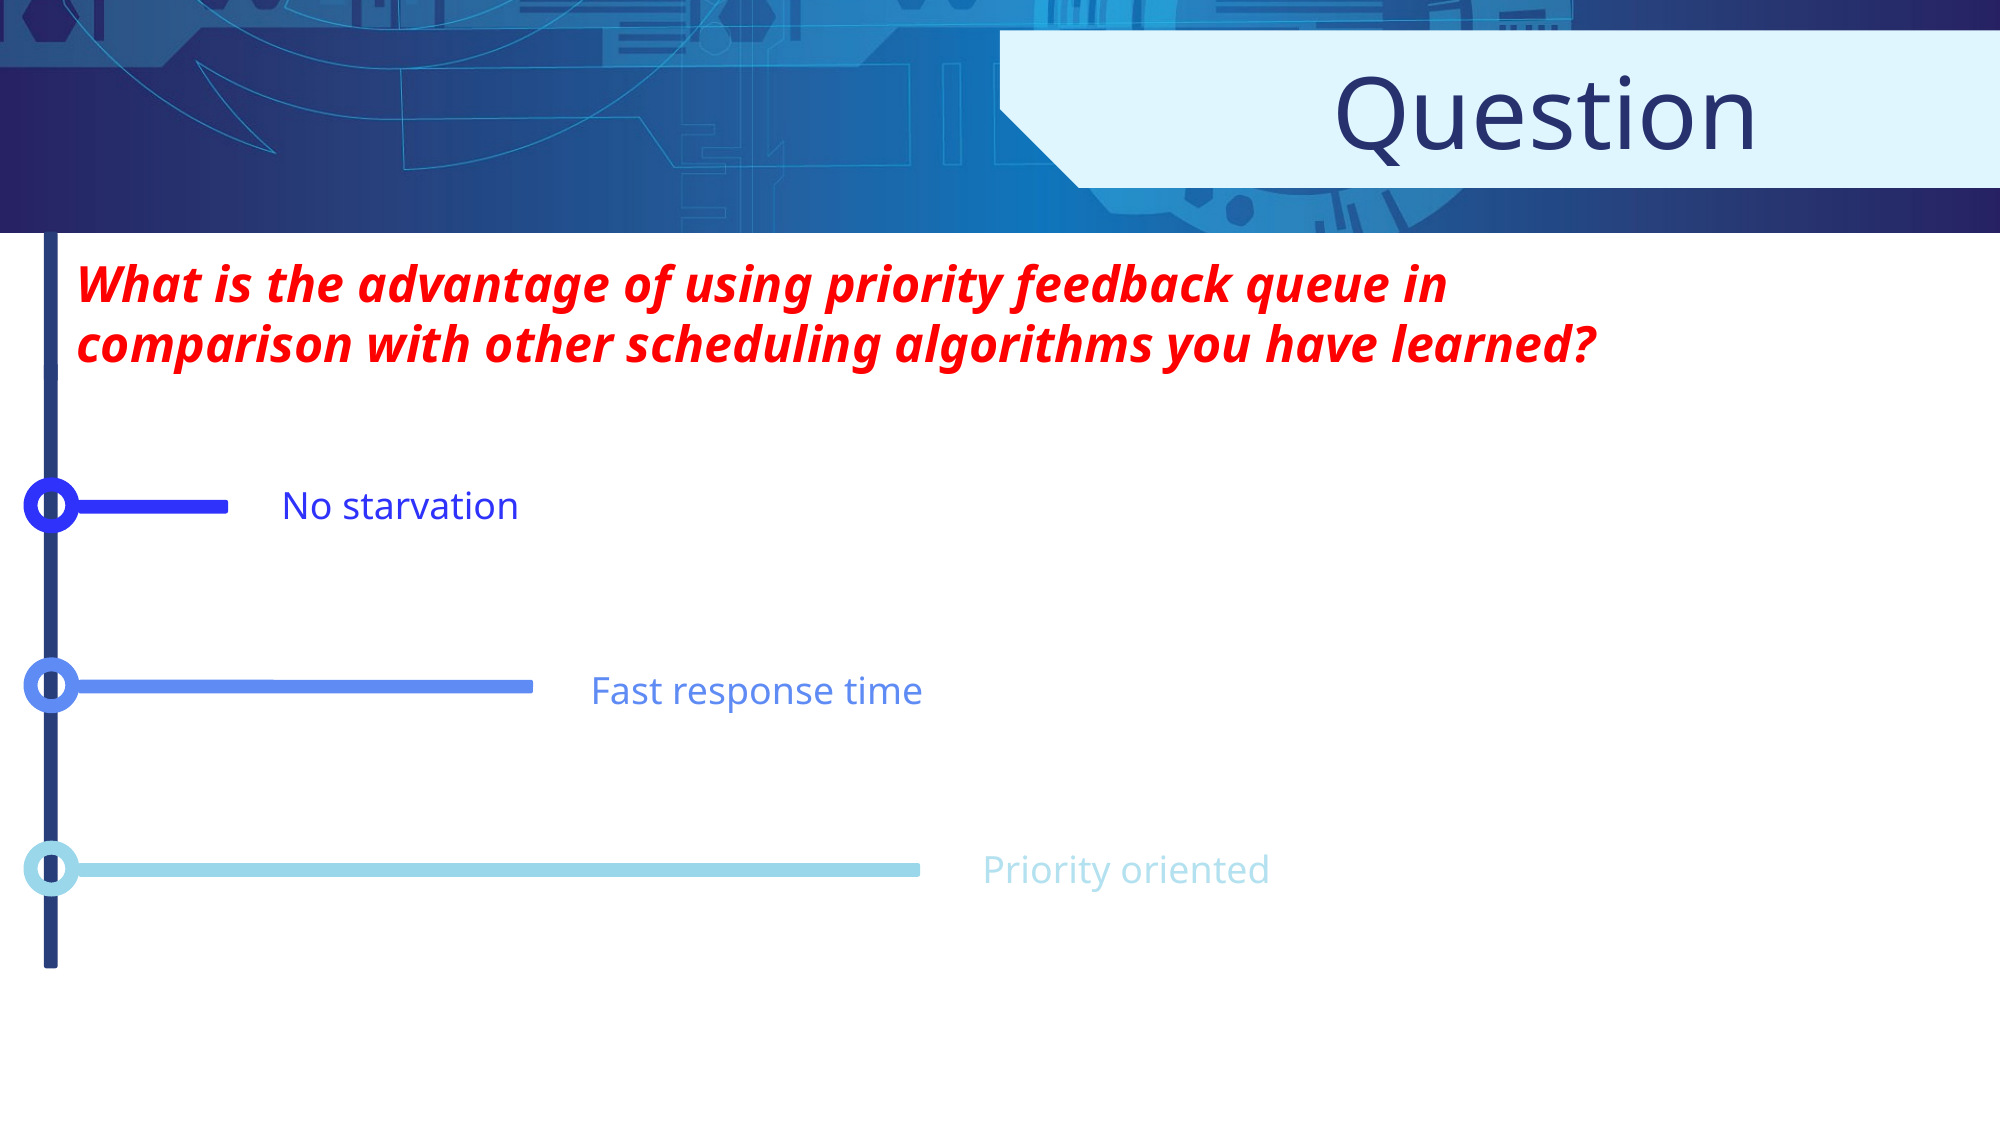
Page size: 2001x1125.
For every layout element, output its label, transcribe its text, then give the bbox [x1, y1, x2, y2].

text_box [42, 493, 59, 518]
text_box [42, 233, 59, 364]
text_box [22, 656, 80, 715]
text_box [77, 498, 230, 515]
text_box What is the advantage of using priority feedback queue in comparison with other scheduling algorithms you have learned? [61, 245, 1628, 380]
text_box [42, 713, 59, 840]
text_box [77, 861, 922, 878]
picture [0, 0, 2000, 233]
text_box [42, 856, 59, 881]
text_box [22, 476, 80, 535]
text_box [42, 897, 59, 970]
text_box [77, 678, 535, 695]
text_box [42, 673, 59, 698]
text_box Priority oriented [967, 838, 1381, 898]
text_box [42, 361, 59, 477]
text_box [22, 839, 80, 898]
text_box [42, 534, 59, 657]
text_box Fast response time [575, 659, 1065, 720]
text_box No starvation [266, 475, 562, 535]
